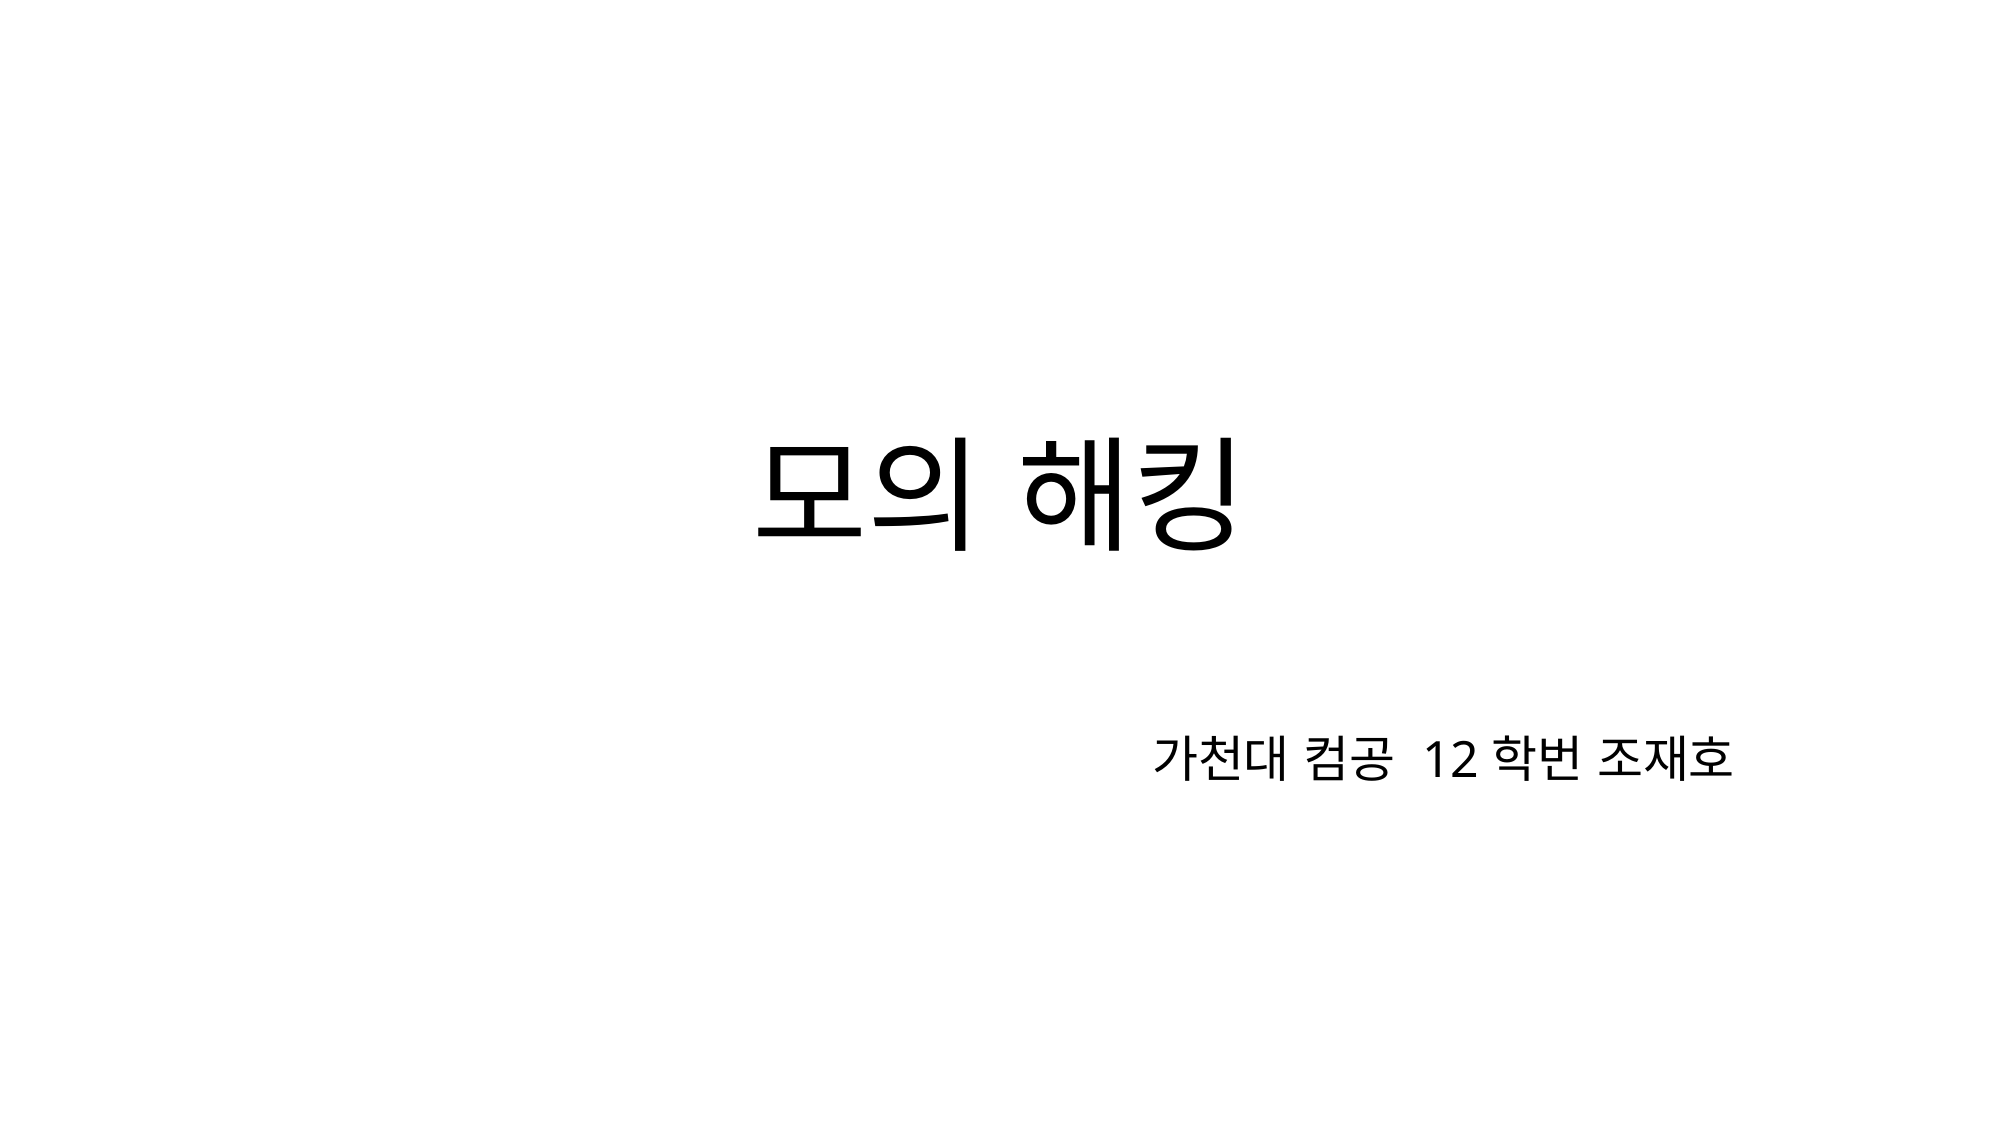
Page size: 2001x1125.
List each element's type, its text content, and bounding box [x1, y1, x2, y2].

subtitle 가천대 컴공 12학번 조재호 [249, 726, 1750, 999]
title 모의 해킹 [249, 184, 1750, 576]
